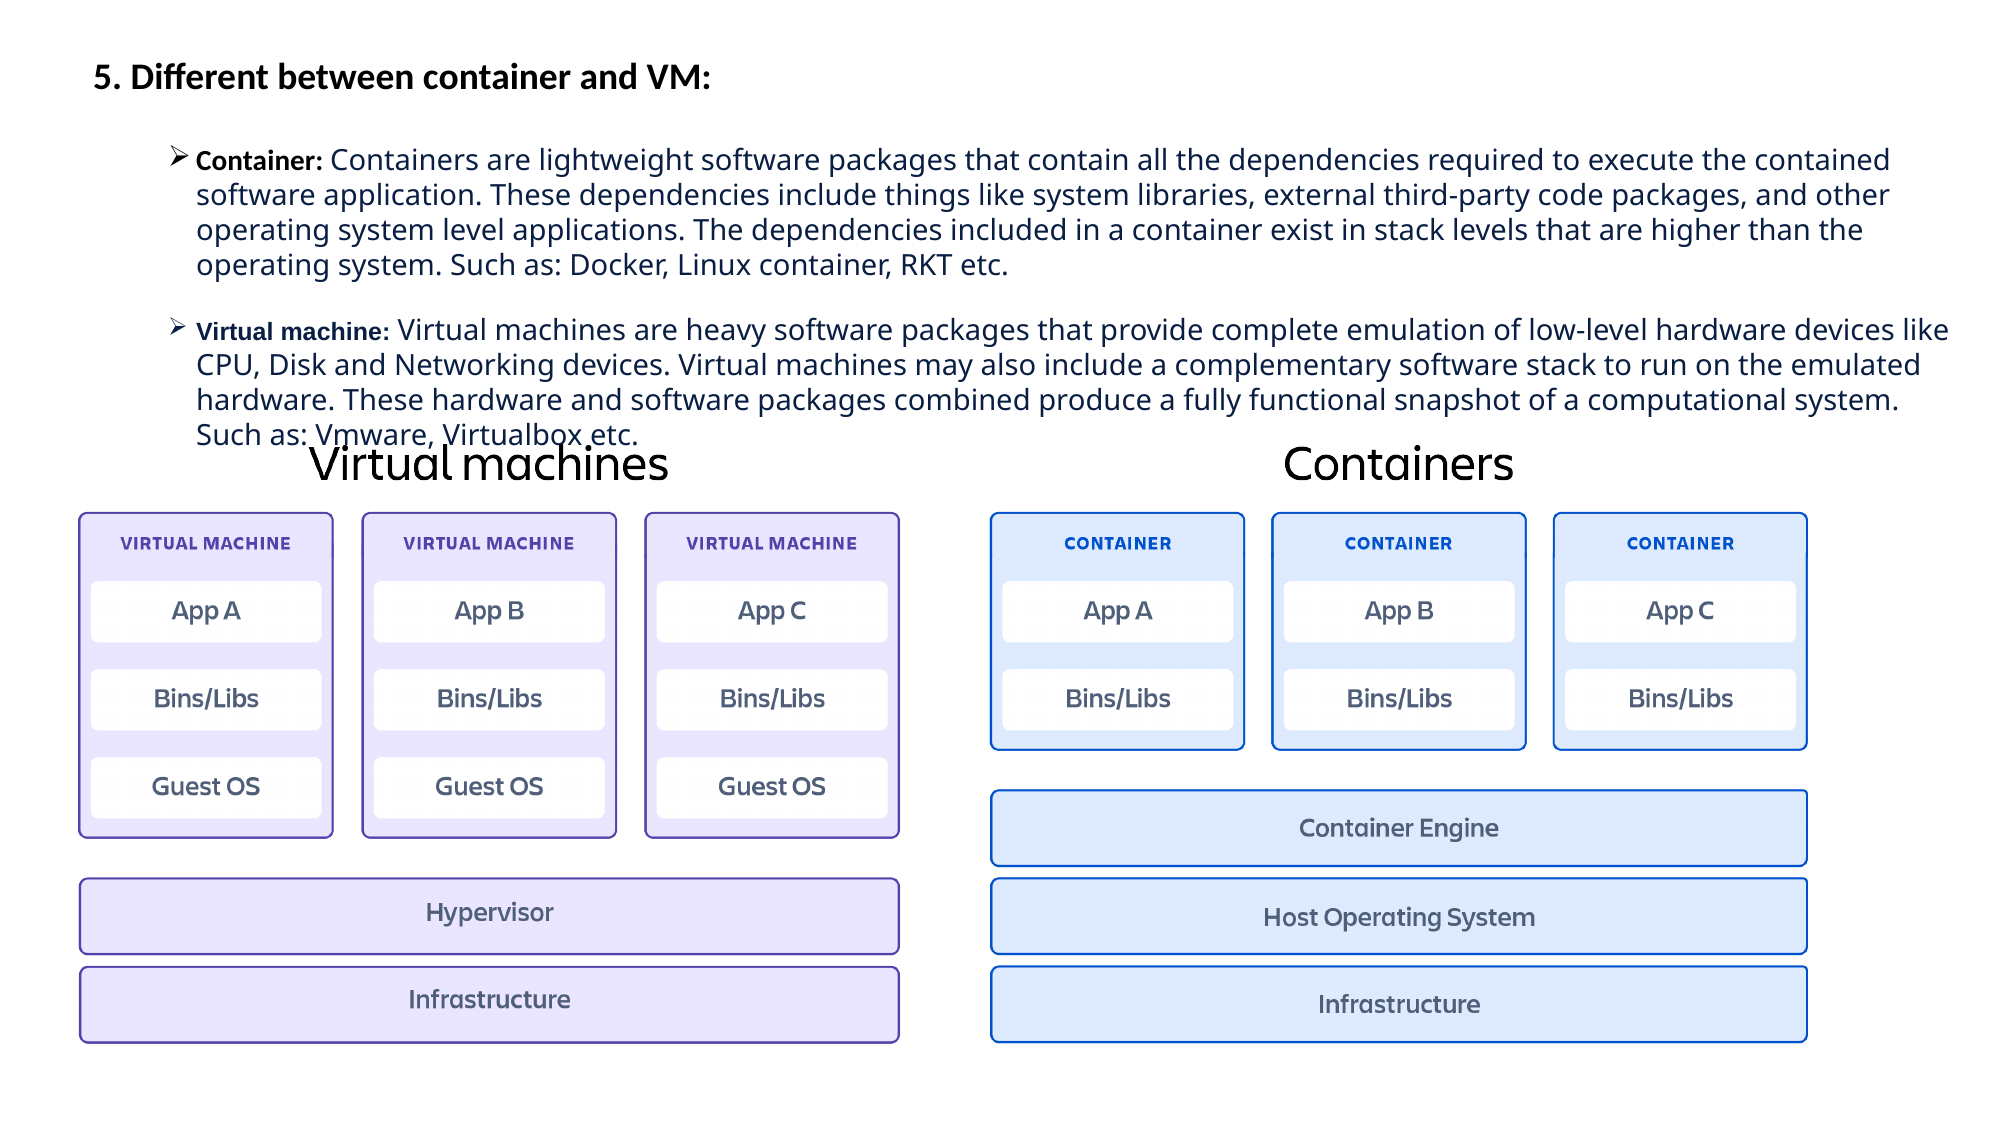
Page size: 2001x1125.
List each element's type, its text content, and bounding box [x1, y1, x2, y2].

text_box 5. Different between container and VM: Container: Containers are lightweight software packages that contain all the dependencies required to execute the contained software application. These dependencies include things like system libraries, external third-party code packages, and other operating system level applications. The dependencies included in a container exist in stack levels that are higher than the operating system. Such as: Docker, Linux container, RKT etc. Virtual machine: Virtual machines are heavy software packages that provide complete emulation of low-level hardware devices like CPU, Disk and Networking devices. Virtual machines may also include a complementary software stack to run on the emulated hardware. These hardware and software packages combined produce a fully functional snapshot of a computational system. Such as: Vmware, Virtualbox etc. [78, 44, 1989, 489]
picture [78, 444, 1808, 1045]
